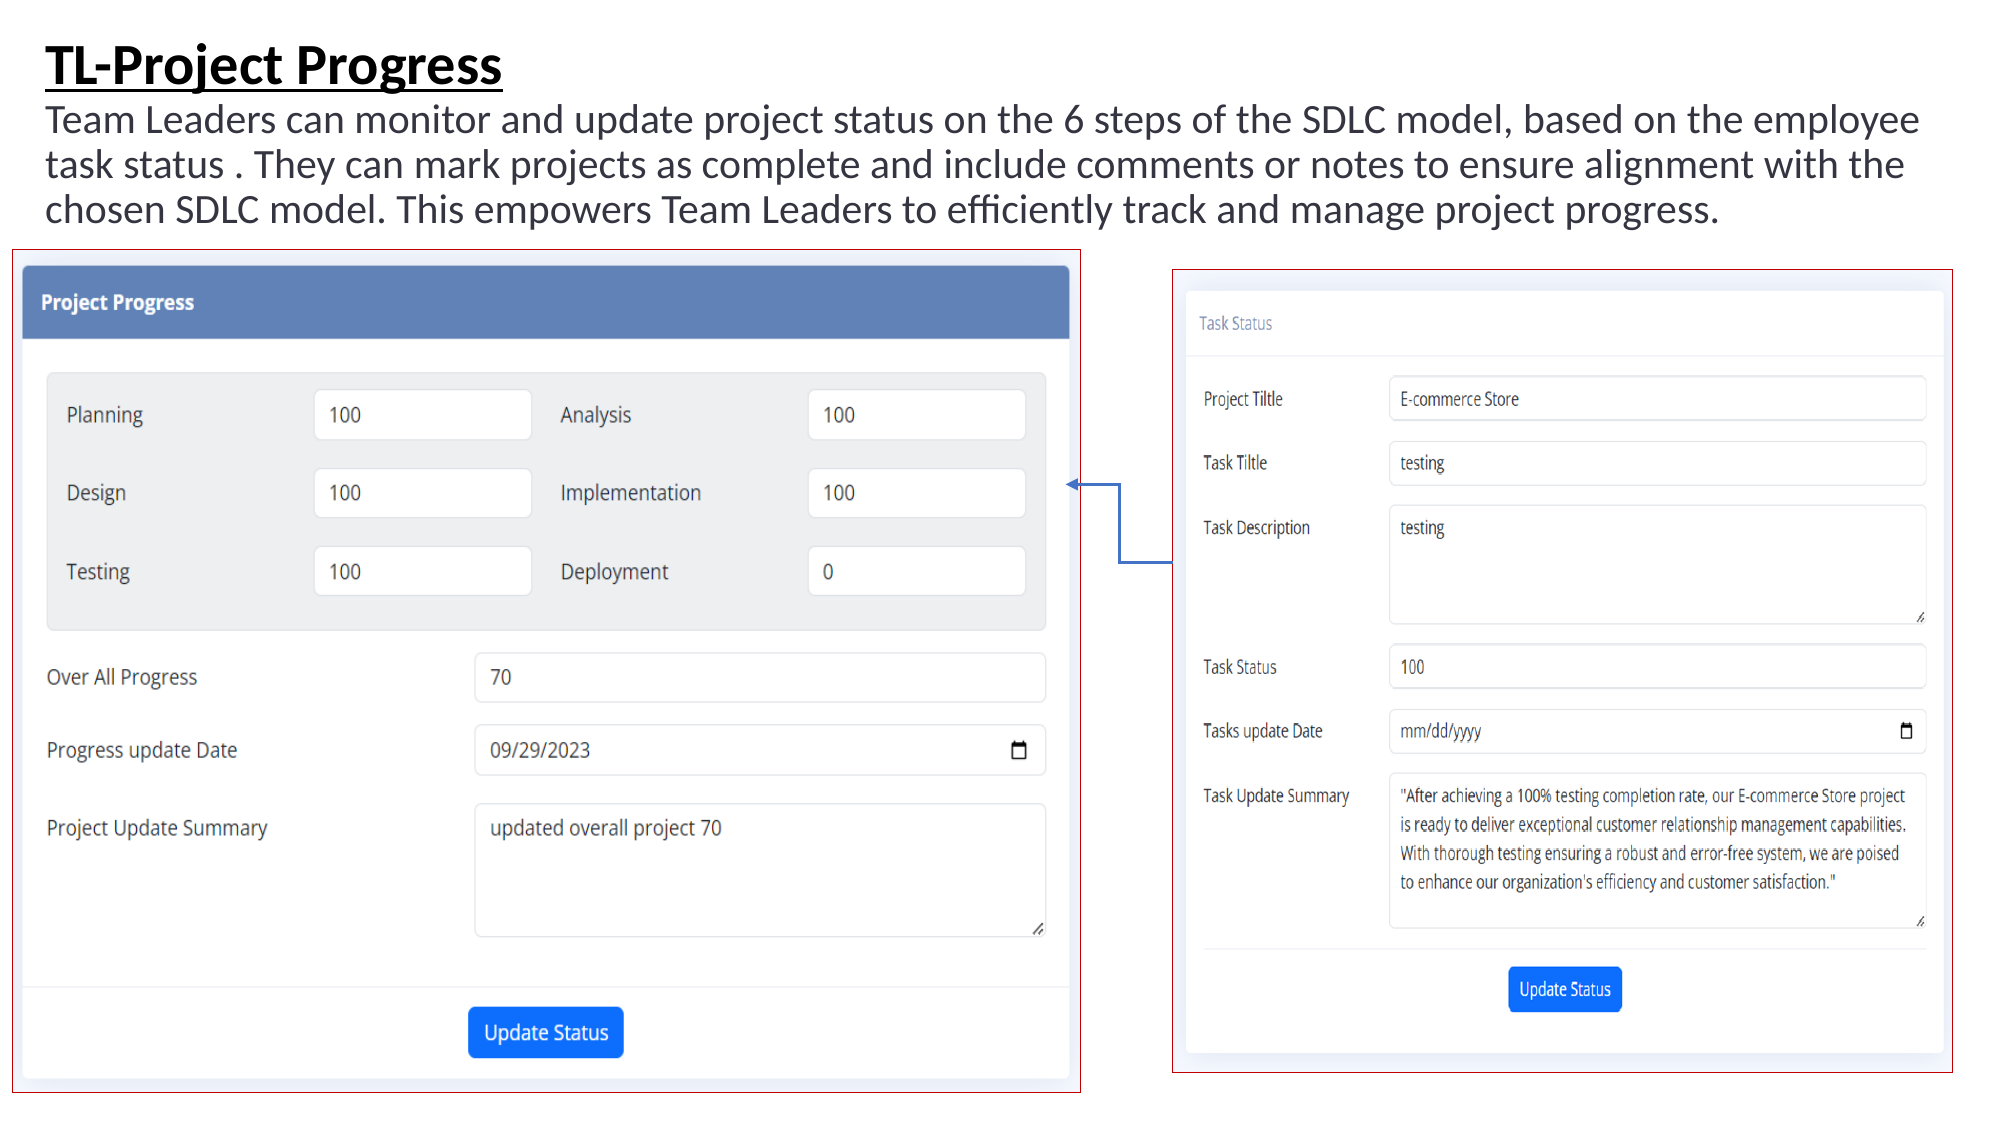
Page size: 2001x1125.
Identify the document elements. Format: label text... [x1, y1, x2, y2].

picture [12, 249, 1081, 1093]
picture [1172, 269, 1953, 1073]
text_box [1065, 484, 1173, 563]
title TL-Project Progress Team Leaders can monitor and update project status on the 6 steps of the SDLC model, based on the employee task status . They can mark projects as complete and include comments or notes to ensure alignment with the chosen SDLC model. This empowers Team Leaders to efficiently track and manage project progress. [30, 17, 1988, 250]
